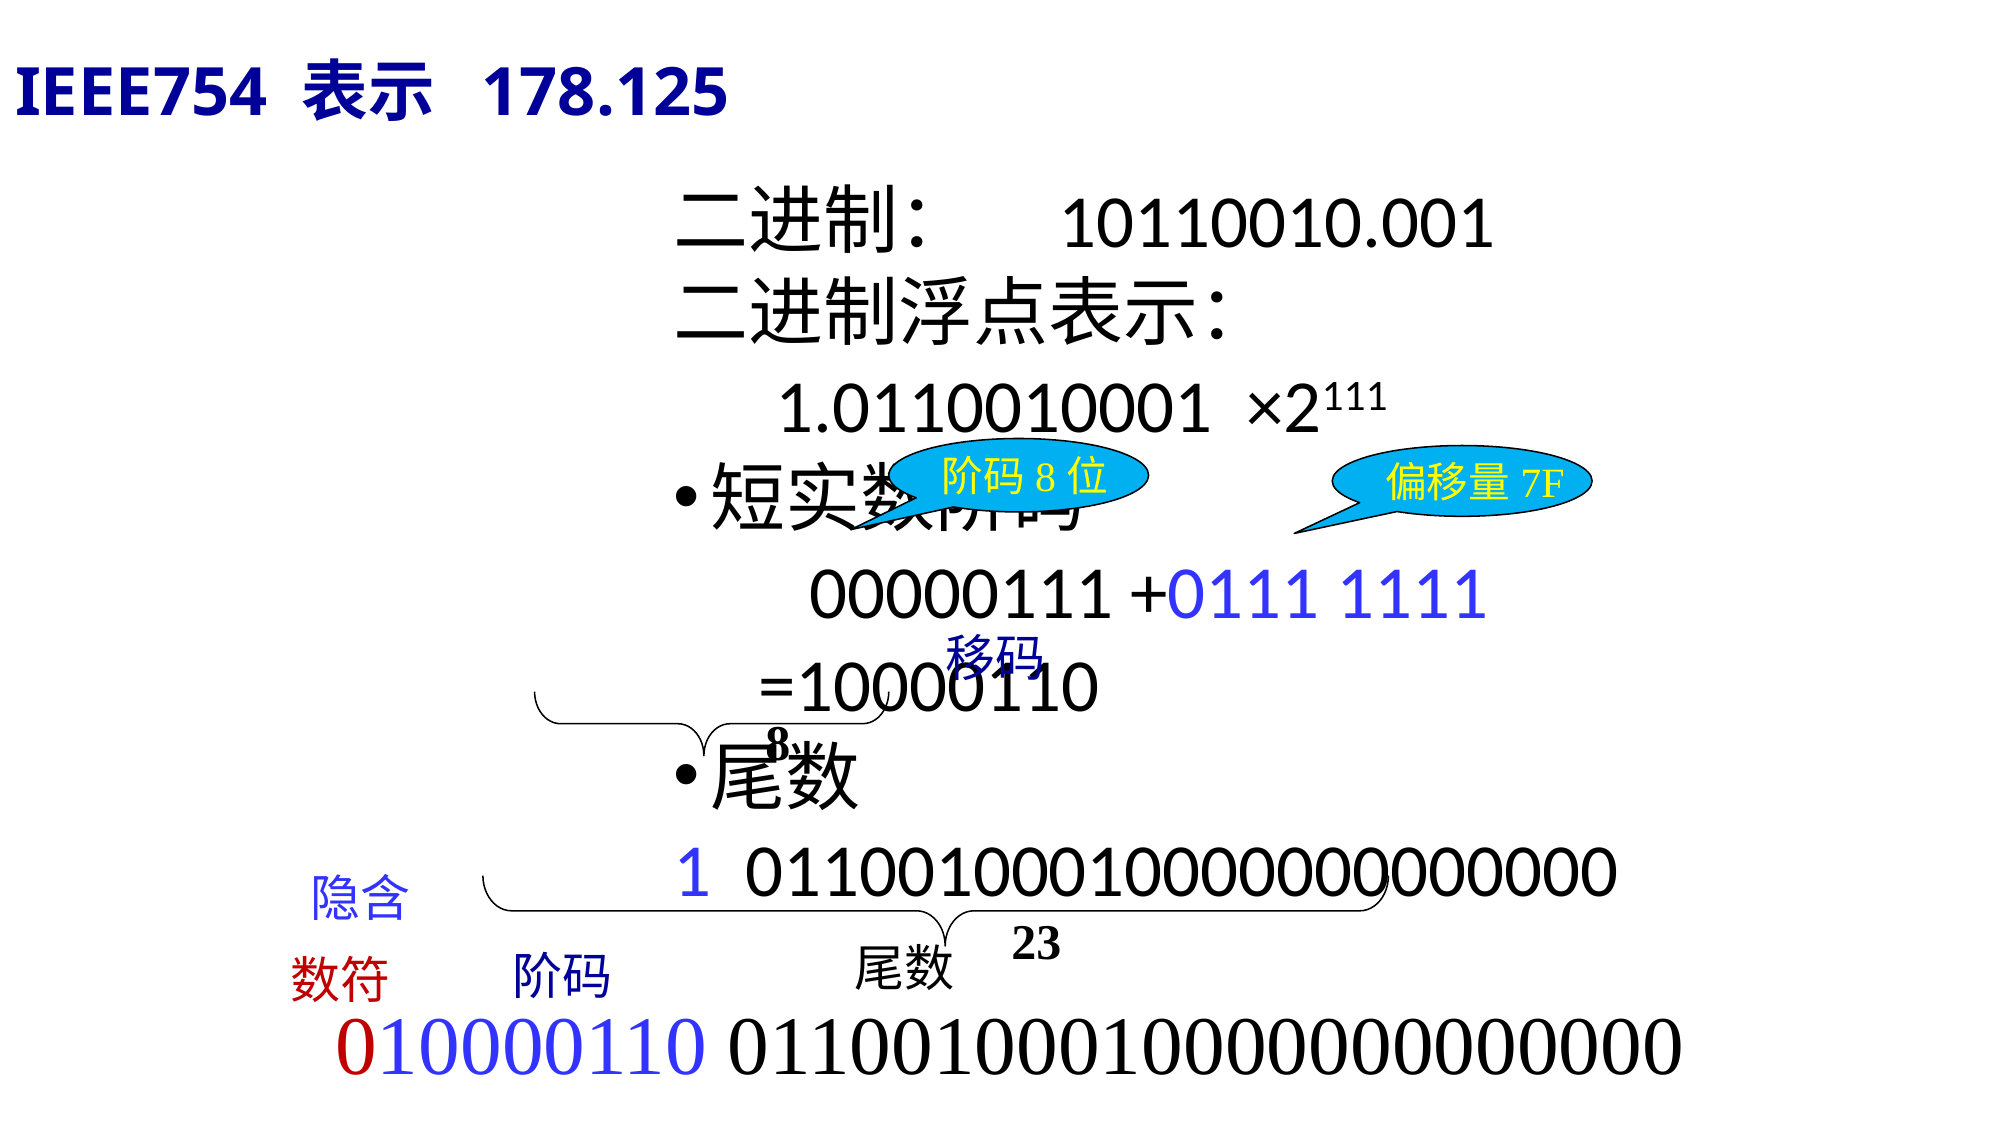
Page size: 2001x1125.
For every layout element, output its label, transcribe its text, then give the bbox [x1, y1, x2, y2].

text_box 8 [750, 703, 806, 779]
text_box 移码 [930, 619, 1061, 695]
text_box 阶码 [498, 936, 628, 1012]
title IEEE754 表示 178.125 [0, 24, 1347, 163]
list 二进制： 10110010.001 二进制浮点表示： 1.0110010001 ×2111 短实数阶码 00000111 +0111 1111 =10000110 尾数 1 01100100010000000000000 [658, 181, 2000, 1108]
text_box 隐含 [295, 870, 426, 934]
text_box [482, 875, 1389, 940]
text_box 23 [996, 902, 1077, 978]
text_box 尾数 [840, 940, 970, 1003]
text_box 偏移量7F [1294, 445, 1593, 534]
text_box 阶码8位 [850, 438, 1149, 530]
text_box 数符 [275, 952, 405, 1016]
text_box 010000110 01100100010000000000000 [320, 984, 1727, 1100]
text_box [534, 691, 889, 756]
